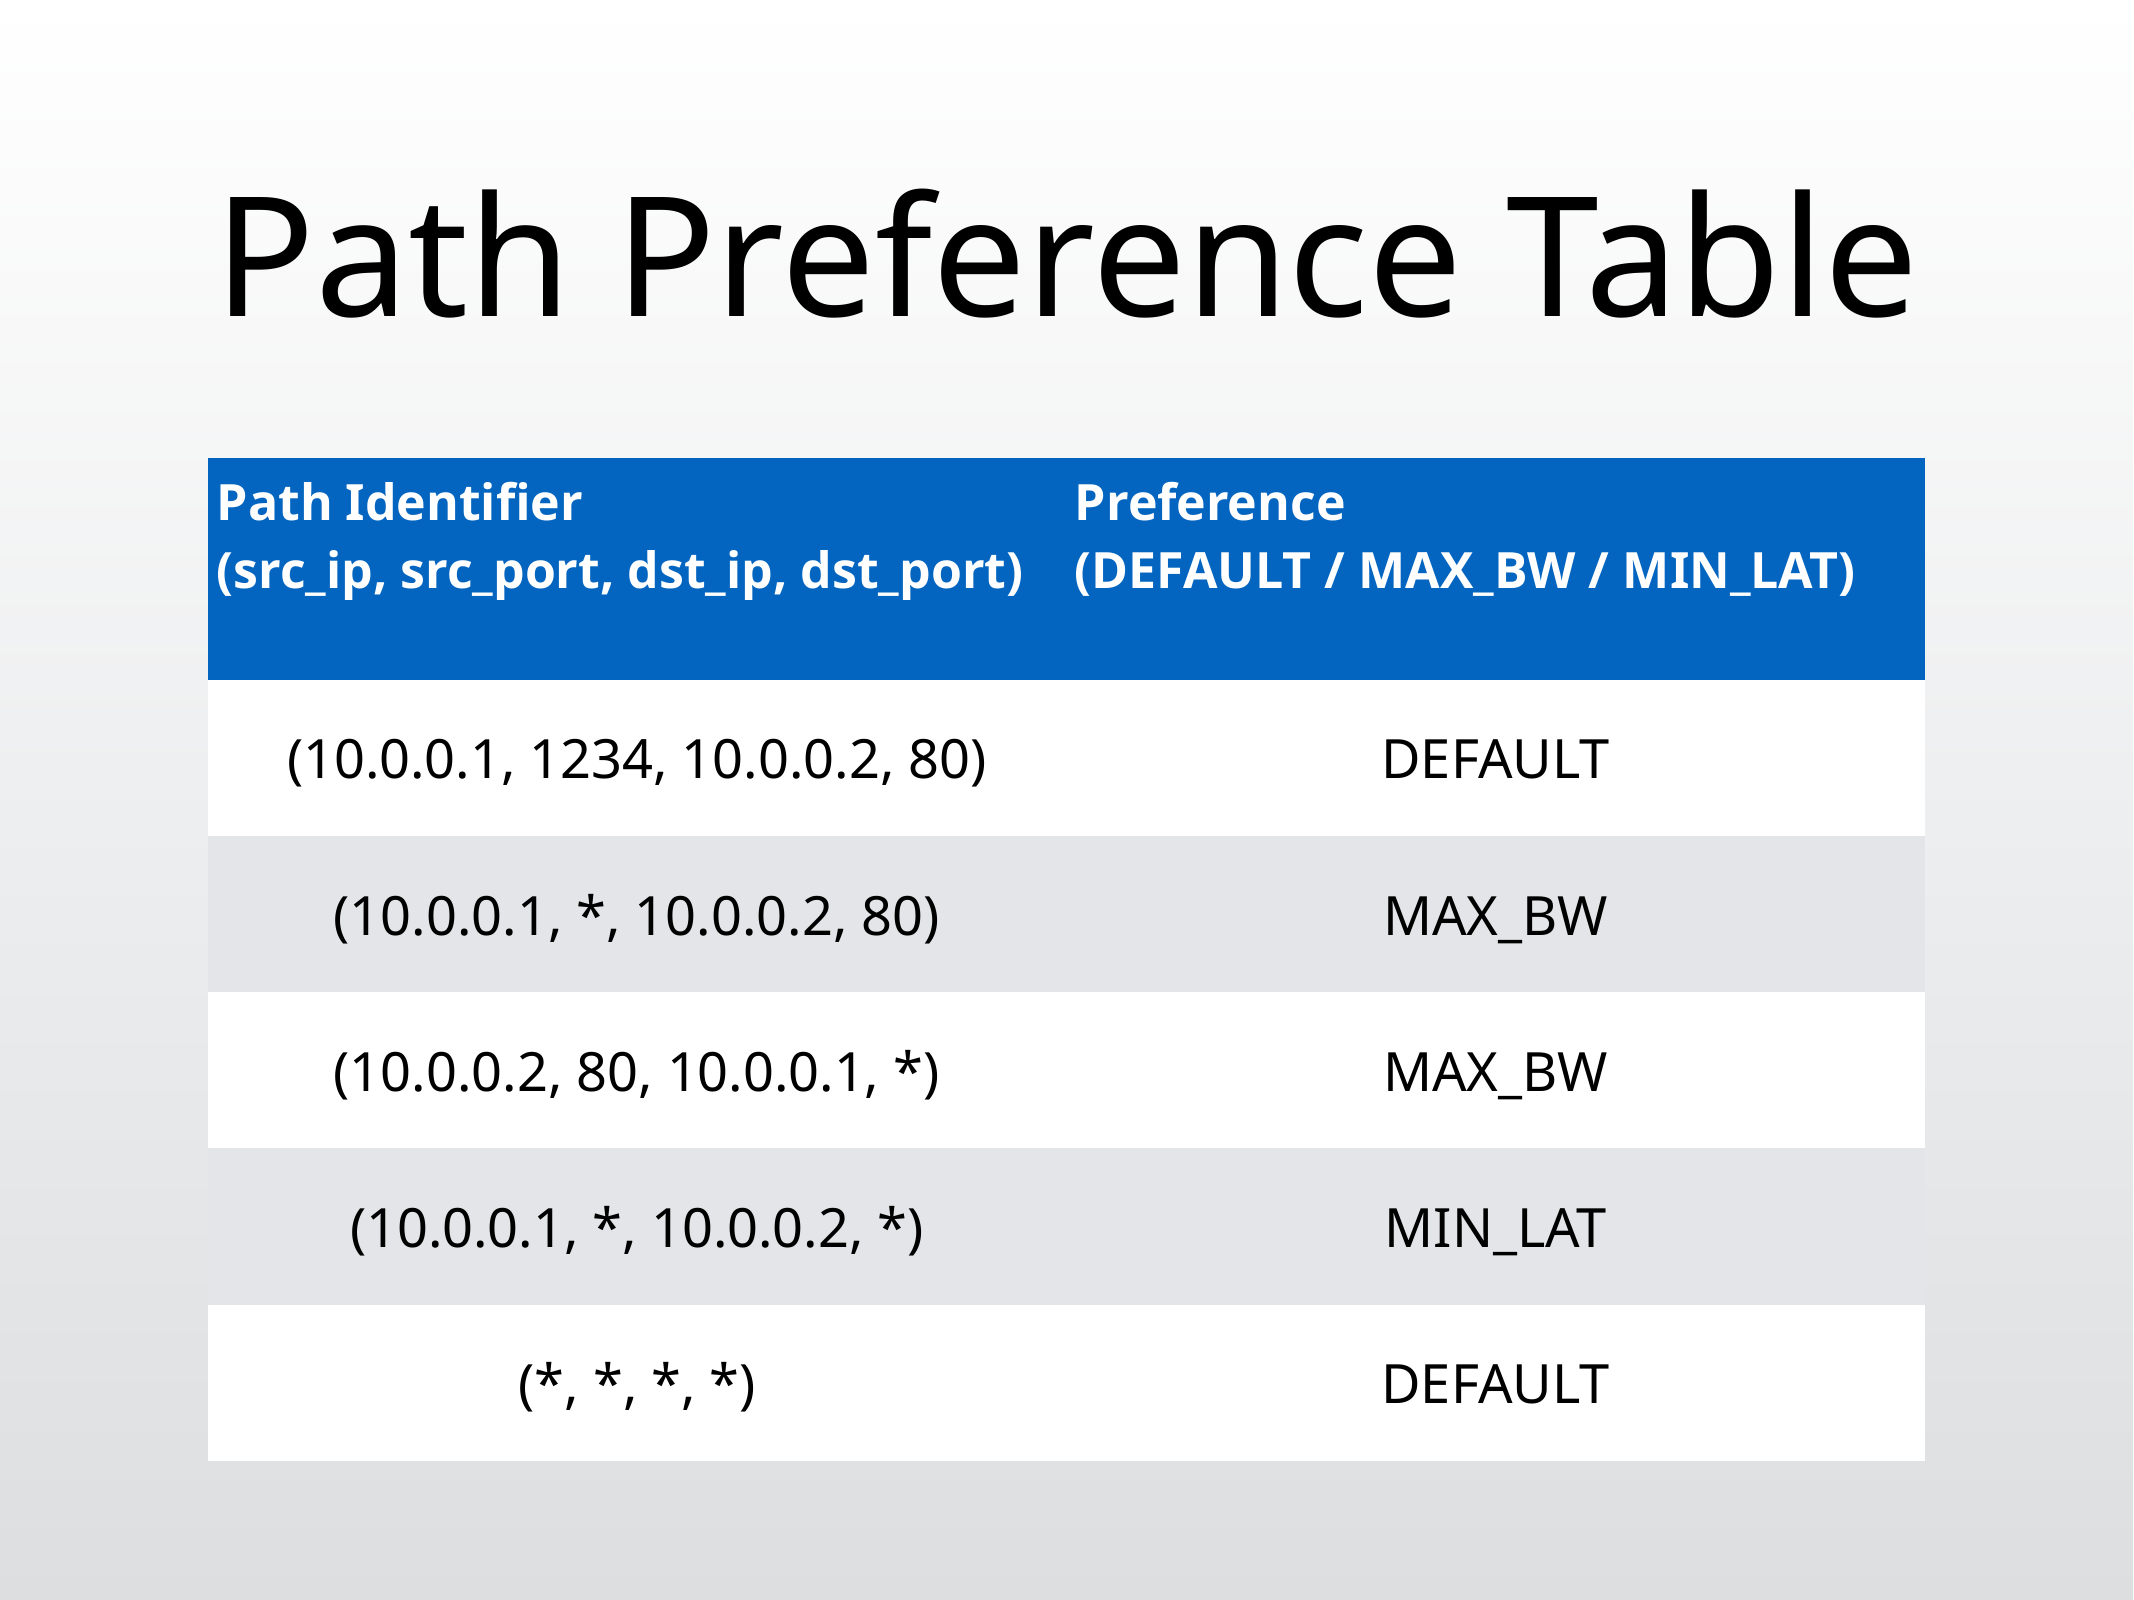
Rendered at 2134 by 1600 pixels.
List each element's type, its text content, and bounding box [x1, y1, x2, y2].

table_cell (10.0.0.2, 80, 10.0.0.1, *) [208, 992, 1067, 1148]
table_cell MAX_BW [1067, 992, 1925, 1148]
table_cell (*, *, *, *) [208, 1305, 1067, 1461]
table_cell (10.0.0.1, *, 10.0.0.2, 80) [208, 836, 1067, 992]
table_header Path Identifier (src_ip, src_port, dst_ip, dst_port) [208, 458, 1067, 680]
table_cell (10.0.0.1, *, 10.0.0.2, *) [208, 1148, 1067, 1305]
table_cell MAX_BW [1067, 836, 1925, 992]
table_cell DEFAULT [1067, 680, 1925, 836]
table_header Preference (DEFAULT / MAX_BW / MIN_LAT) [1067, 458, 1925, 680]
title Path Preference Table [155, 72, 1978, 428]
table_cell (10.0.0.1, 1234, 10.0.0.2, 80) [208, 680, 1067, 836]
table_cell DEFAULT [1067, 1305, 1925, 1461]
table_cell MIN_LAT [1067, 1148, 1925, 1305]
